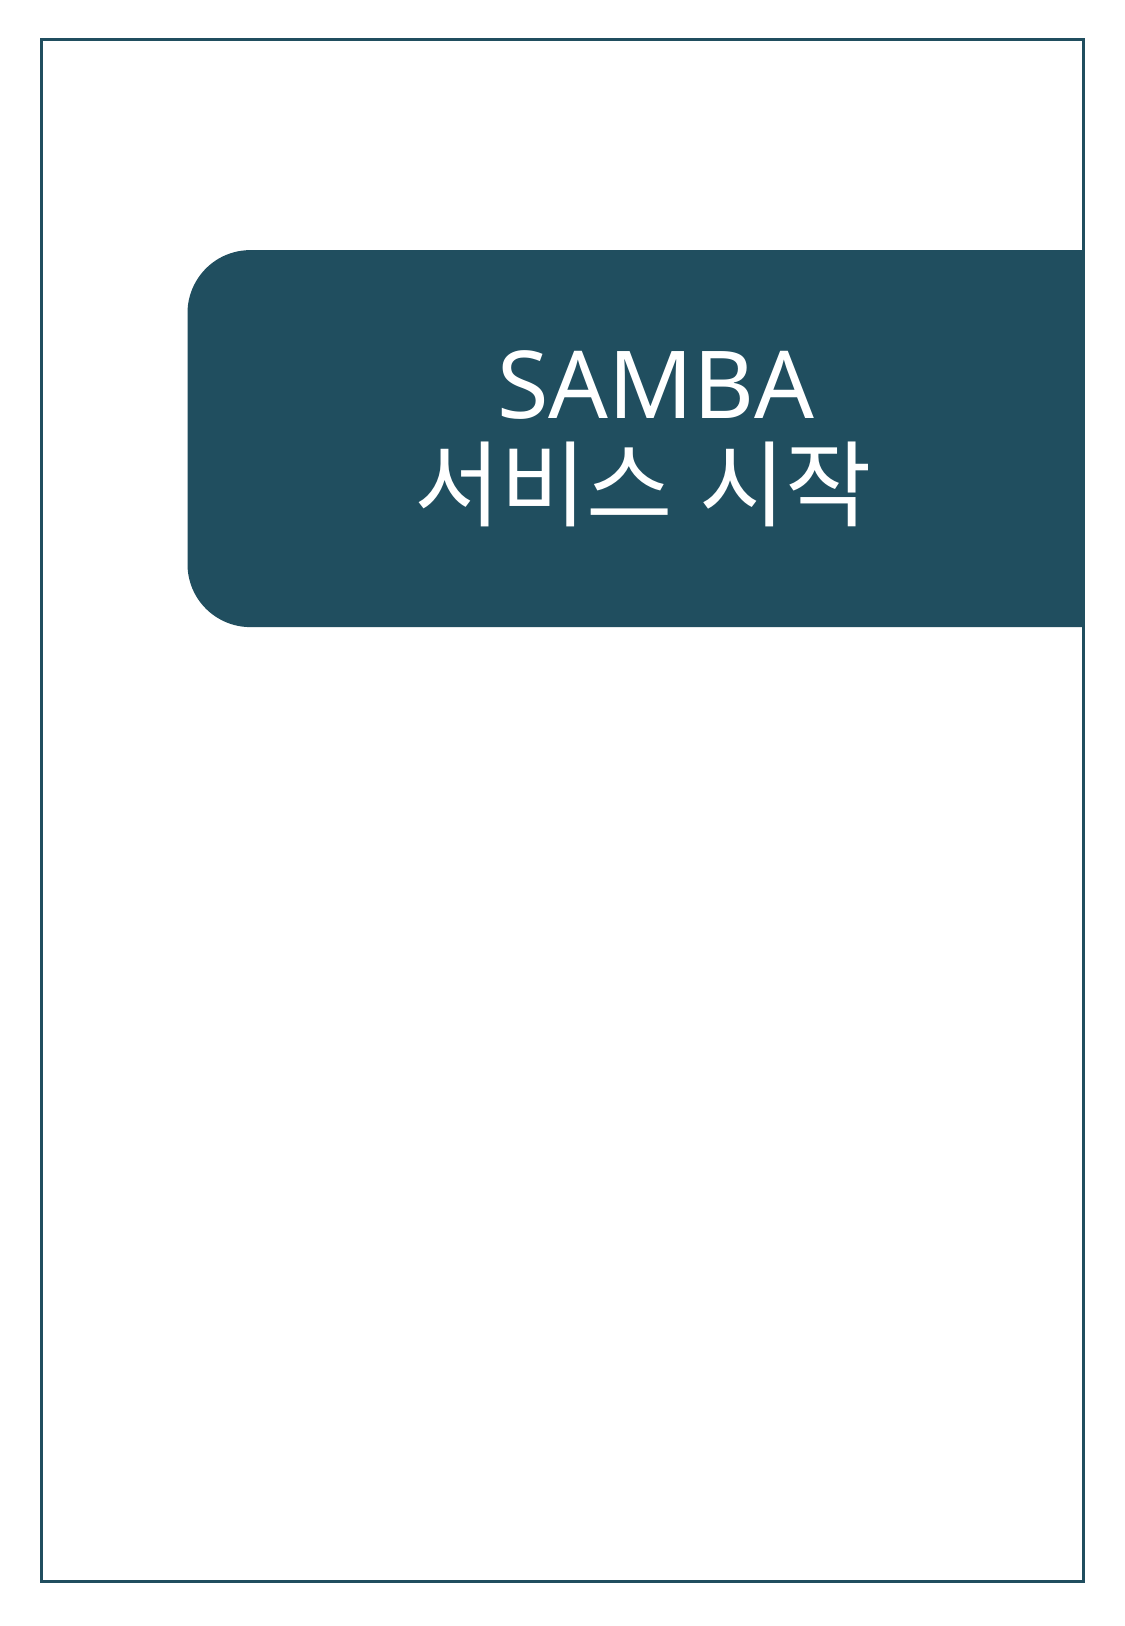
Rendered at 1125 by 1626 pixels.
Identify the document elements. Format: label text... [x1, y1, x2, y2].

text_box [41, 38, 1084, 1582]
title SAMBA 서비스 시작 [251, 327, 1061, 550]
text_box [186, 249, 1085, 629]
